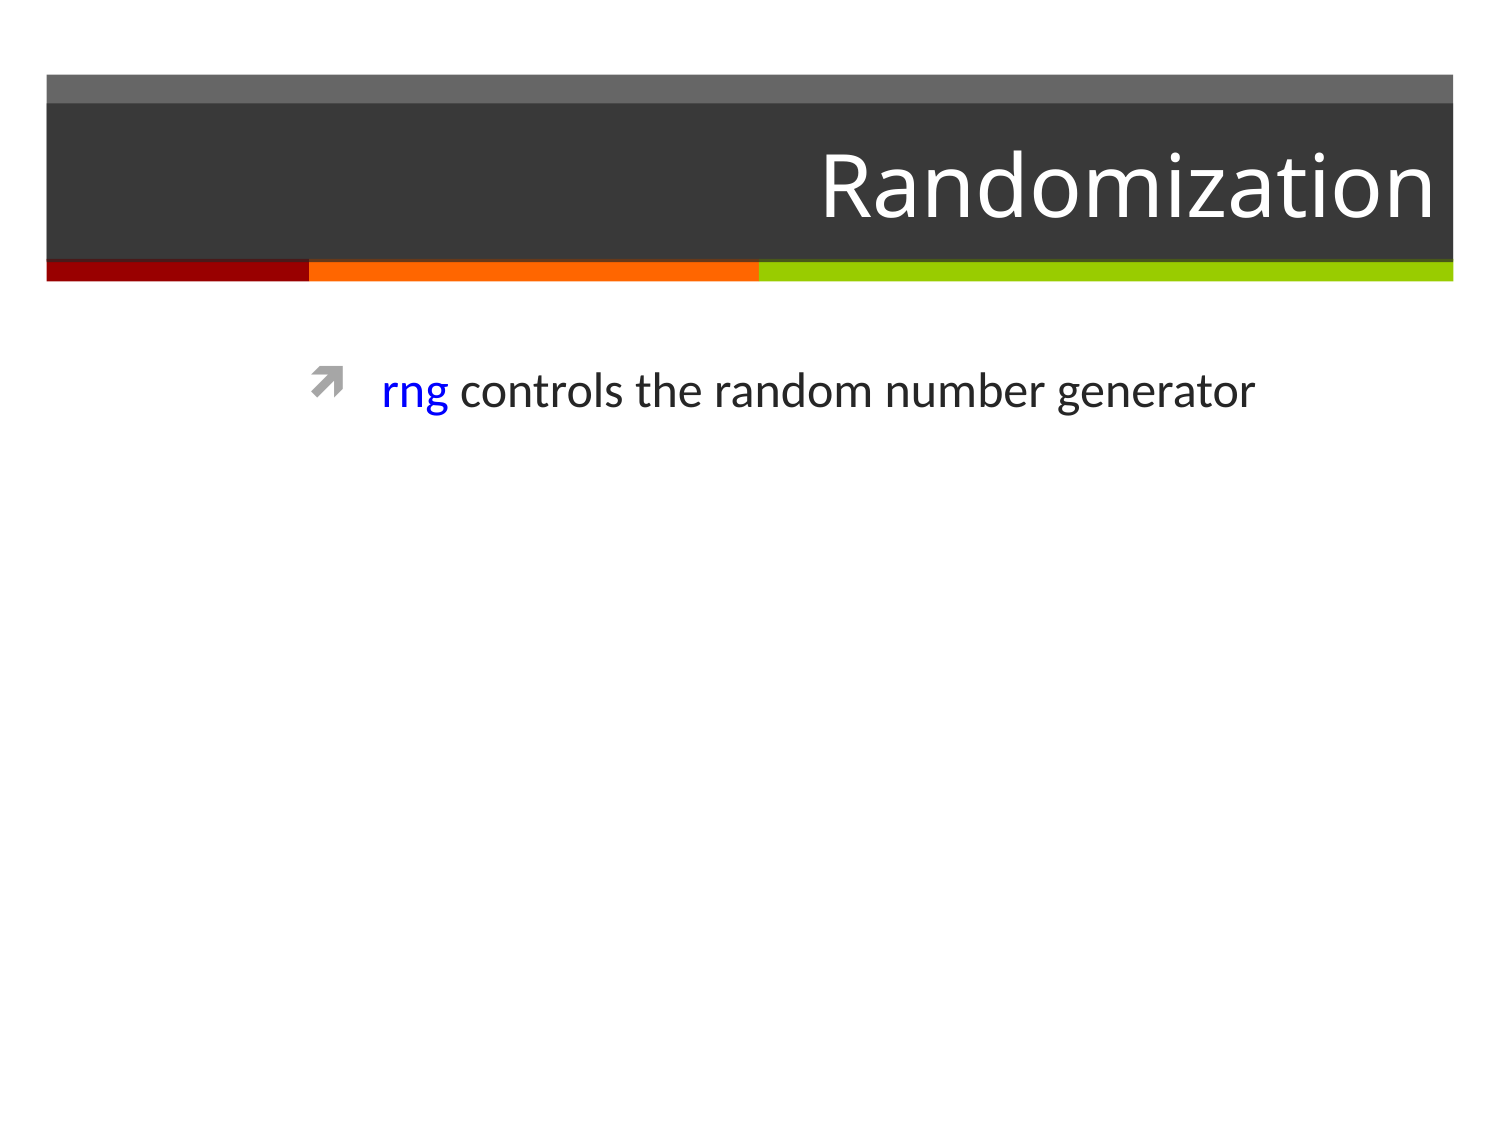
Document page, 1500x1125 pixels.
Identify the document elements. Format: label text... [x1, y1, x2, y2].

list rng controls the random number generator [292, 350, 1454, 1005]
title Randomization [46, 103, 1454, 263]
